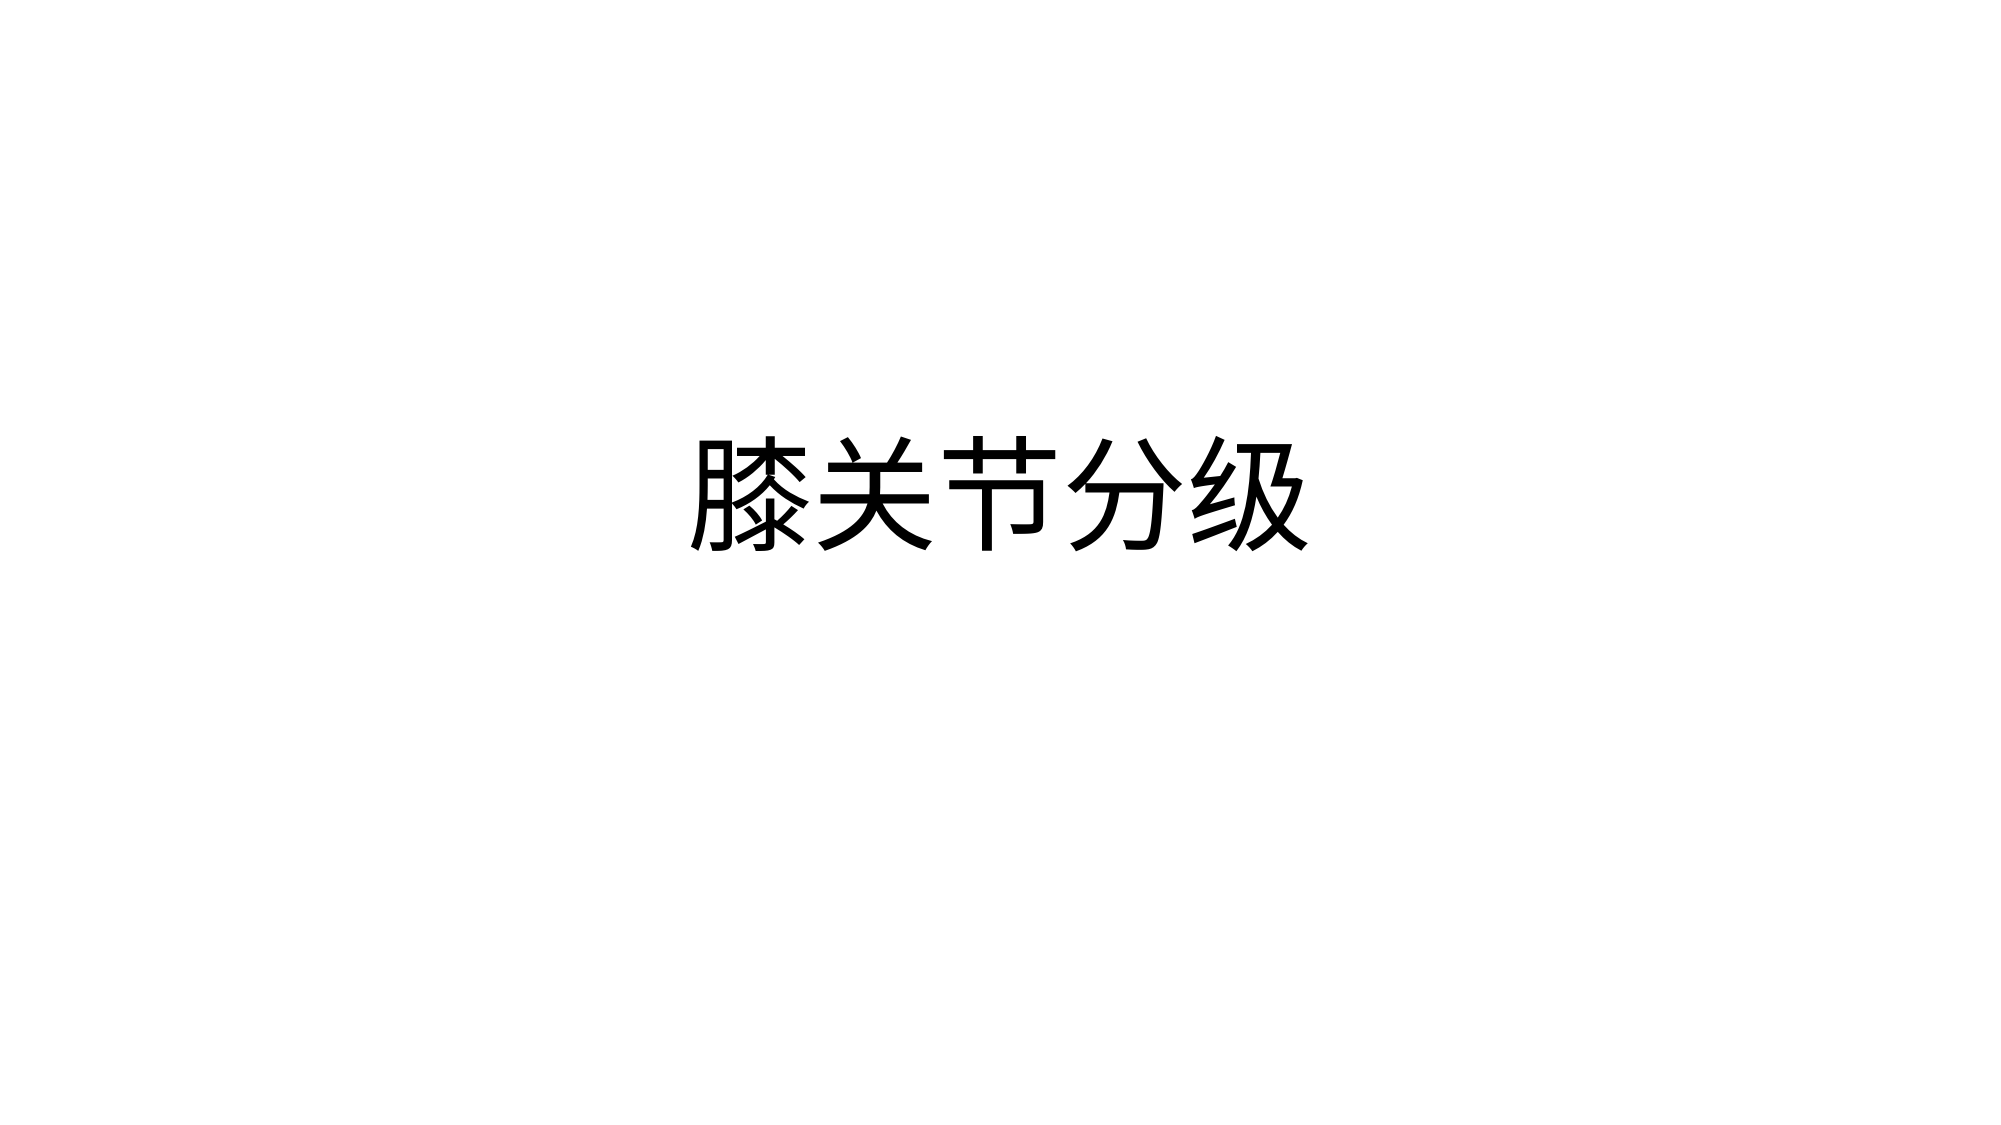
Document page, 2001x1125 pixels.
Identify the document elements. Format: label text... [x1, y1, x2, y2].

title 膝关节分级 [249, 184, 1750, 576]
